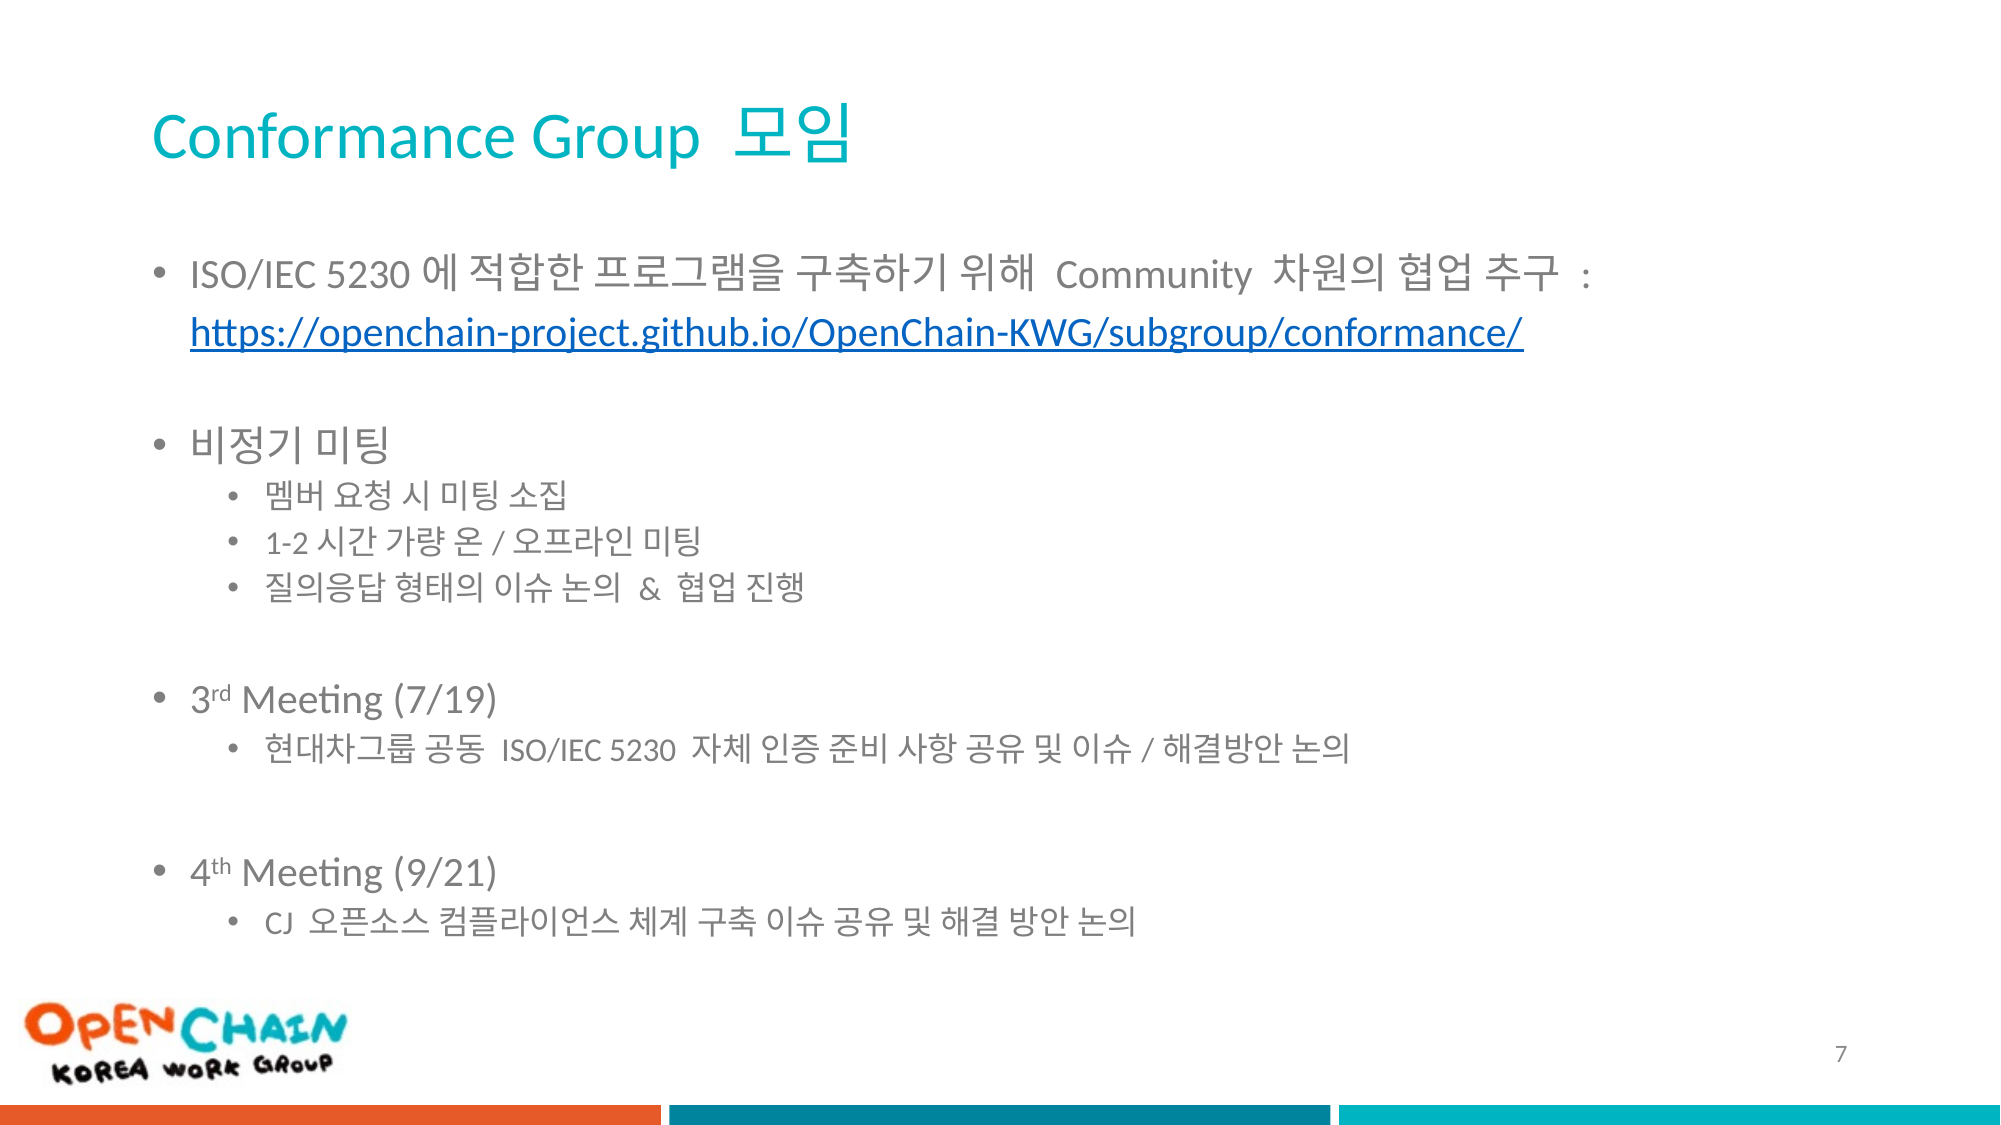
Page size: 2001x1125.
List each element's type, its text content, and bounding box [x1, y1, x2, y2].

picture [18, 998, 352, 1089]
title Conformance Group 모임 [137, 59, 1863, 216]
slide_number 7 [1648, 1022, 1863, 1083]
list ISO/IEC 5230에 적합한 프로그램을 구축하기 위해 Community 차원의 협업 추구 : https://openchain-project.github.io/OpenChain-KWG/subgroup/conformance/ 비정기 미팅 멤버 요청 시 미팅 소집 1-2시간 가량 온/오프라인 미팅 질의응답 형태의 이슈 논의 & 협업 진행 3rd Meeting (7/19) 현대차그룹 공동 ISO/IEC 5230 자체 인증 준비 사항 공유 및 이슈/해결방안 논의 4th Meeting (9/21) CJ 오픈소스 컴플라이언스 체계 구축 이슈 공유 및 해결 방안 논의 [137, 232, 1863, 928]
